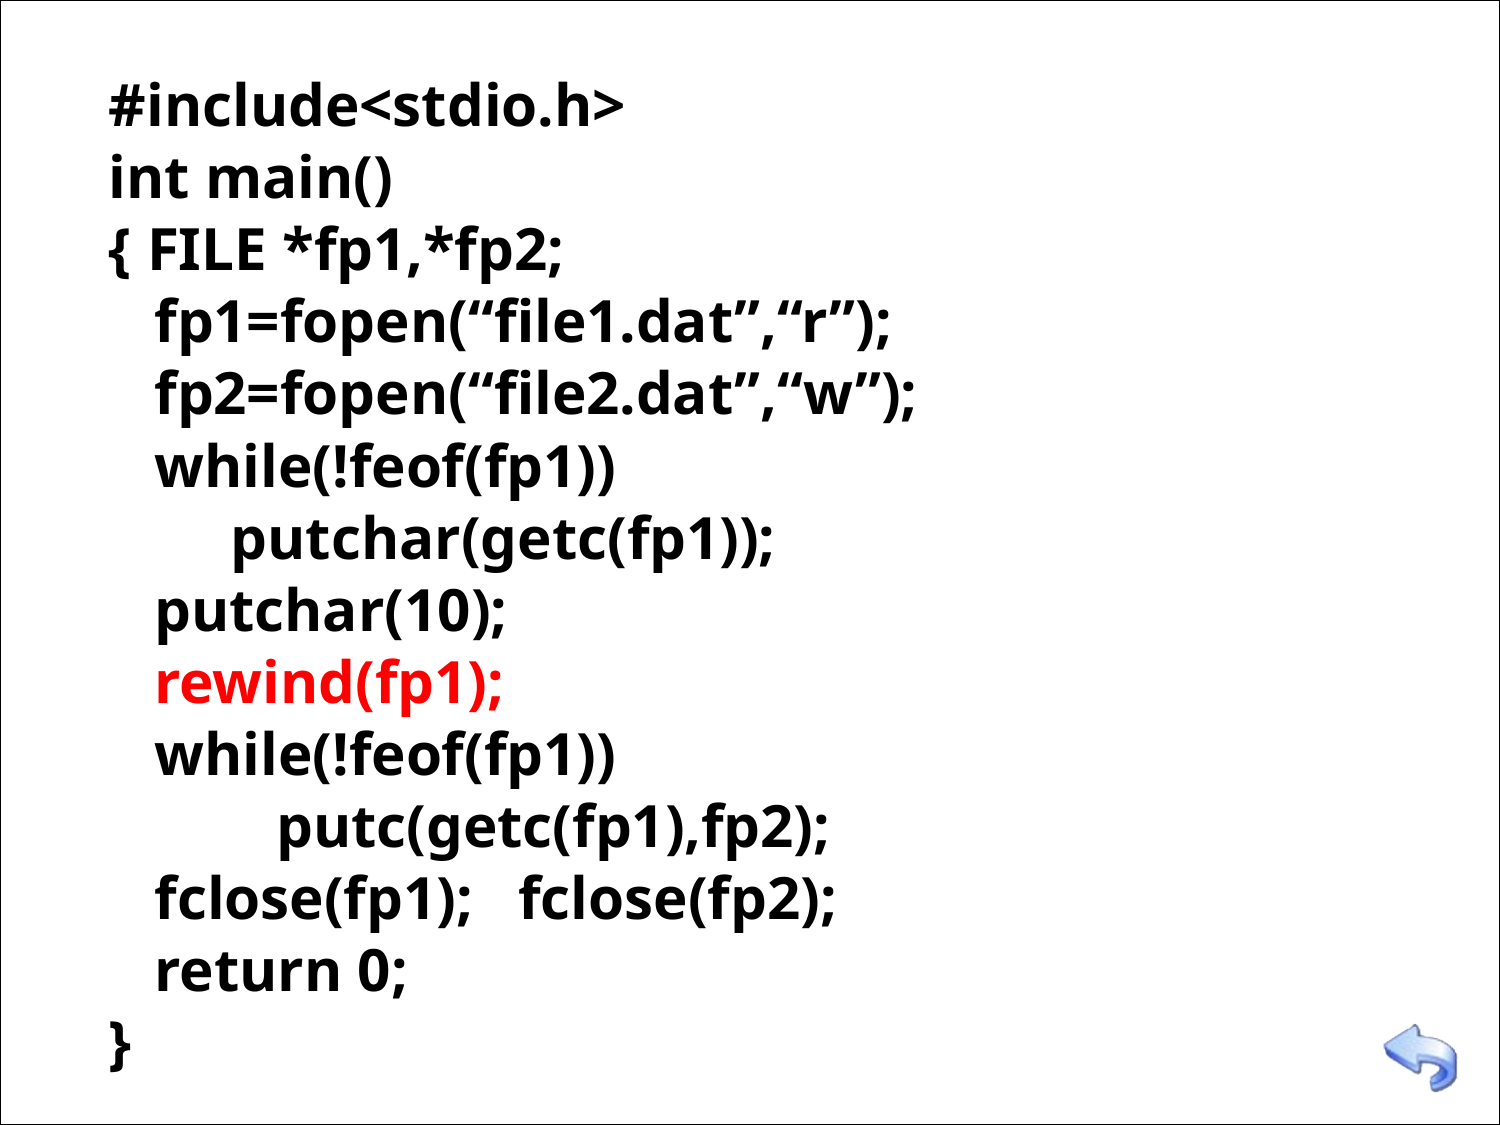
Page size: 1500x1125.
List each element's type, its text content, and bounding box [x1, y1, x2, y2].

picture [1382, 1019, 1461, 1097]
list #include<stdio.h> int main() { FILE *fp1,*fp2; fp1=fopen(“file1.dat”,“r”); fp2=fopen(“file2.dat”,“w”); while(!feof(fp1)) putchar(getc(fp1)); putchar(10); rewind(fp1); while(!feof(fp1)) putc(getc(fp1),fp2); fclose(fp1); fclose(fp2); return 0; } [93, 70, 1407, 1102]
